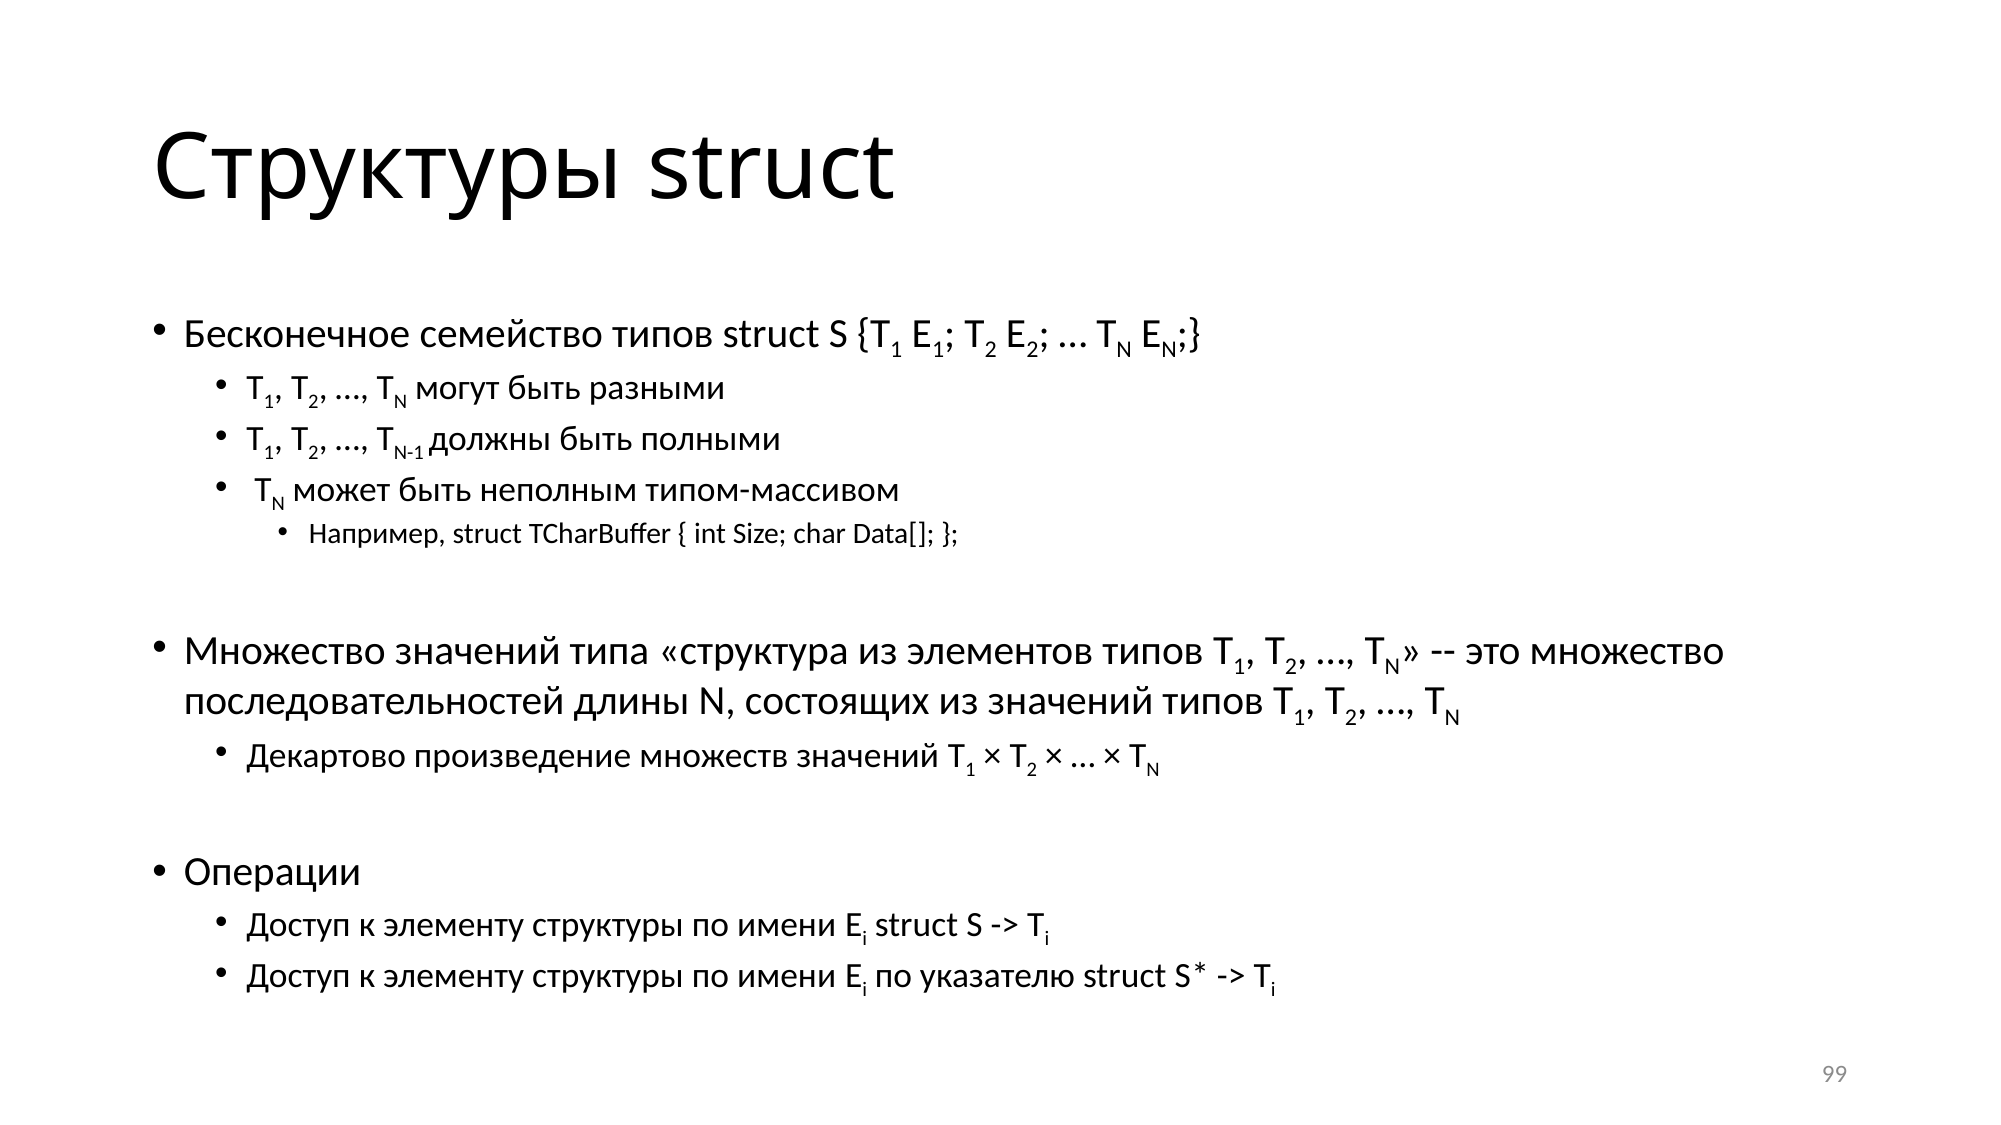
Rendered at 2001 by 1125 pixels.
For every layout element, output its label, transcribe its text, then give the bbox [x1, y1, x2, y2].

list Бесконечное семейство типов struct S {T1 E1; T2 E2; … TN EN;} T1, T2, …, TN могут быть разными T1, T2, …, TN-1 должны быть полными TN может быть неполным типом-массивом Например, struct TCharBuffer { int Size; char Data[]; }; Множество значений типа «структура из элементов типов T1, T2, …, TN» -- это множество последовательностей длины N, состоящих из значений типов T1, T2, …, TN Декартово произведение множеств значений T1 × T2 × … × TN Операции Доступ к элементу структуры по имени Ei struct S -> Ti Доступ к элементу структуры по имени Ei по указателю struct S* -> Ti [137, 299, 1863, 1014]
slide_number 99 [1412, 1042, 1863, 1103]
title Структуры struct [137, 59, 1863, 278]
